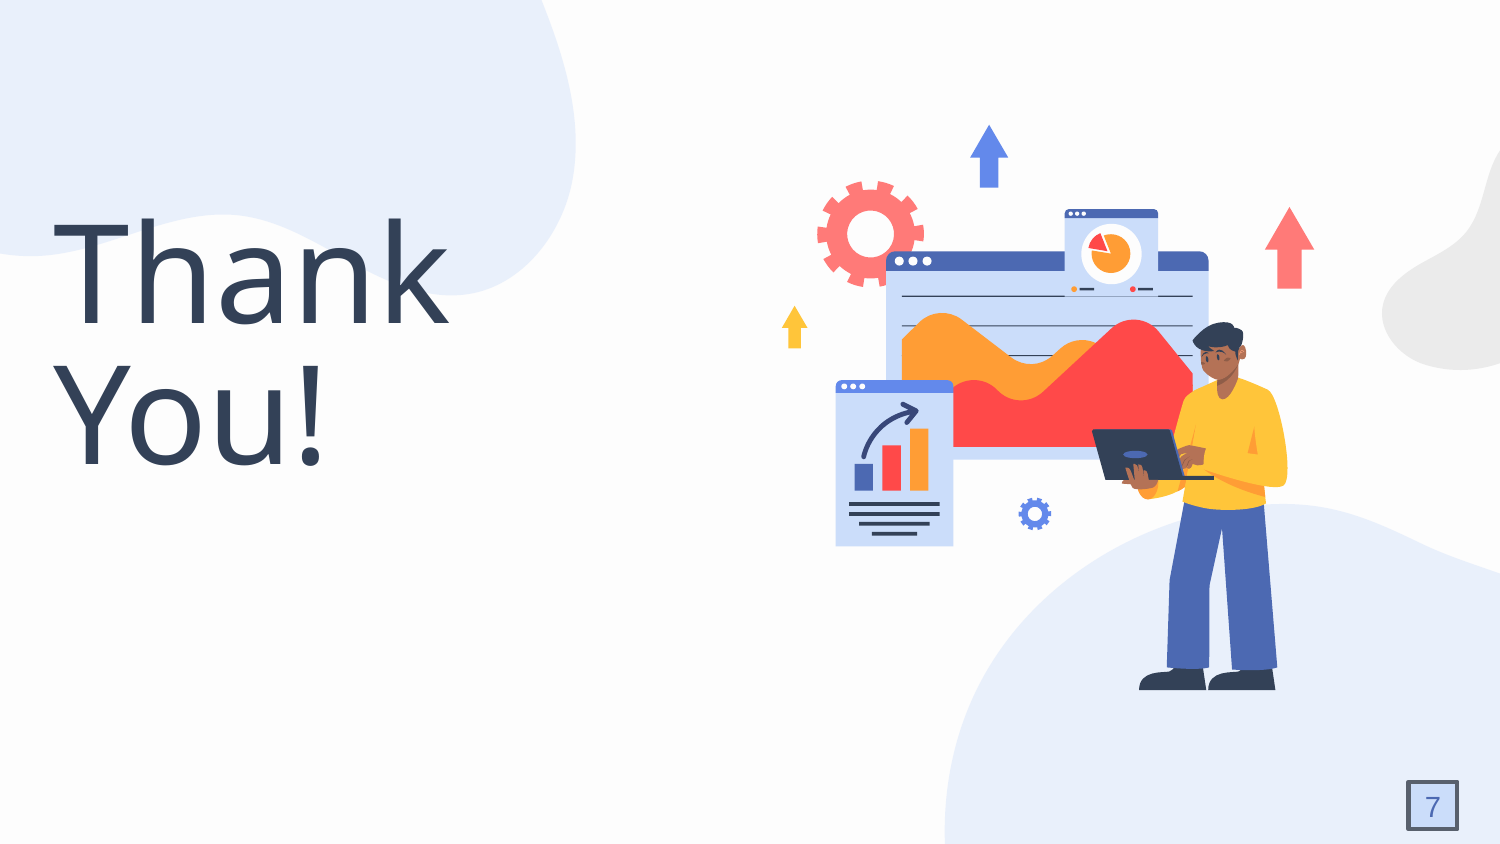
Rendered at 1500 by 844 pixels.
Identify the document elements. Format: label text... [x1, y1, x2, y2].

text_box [781, 124, 1315, 691]
title Thank You! [38, 332, 776, 508]
text_box 7 [1406, 780, 1459, 831]
